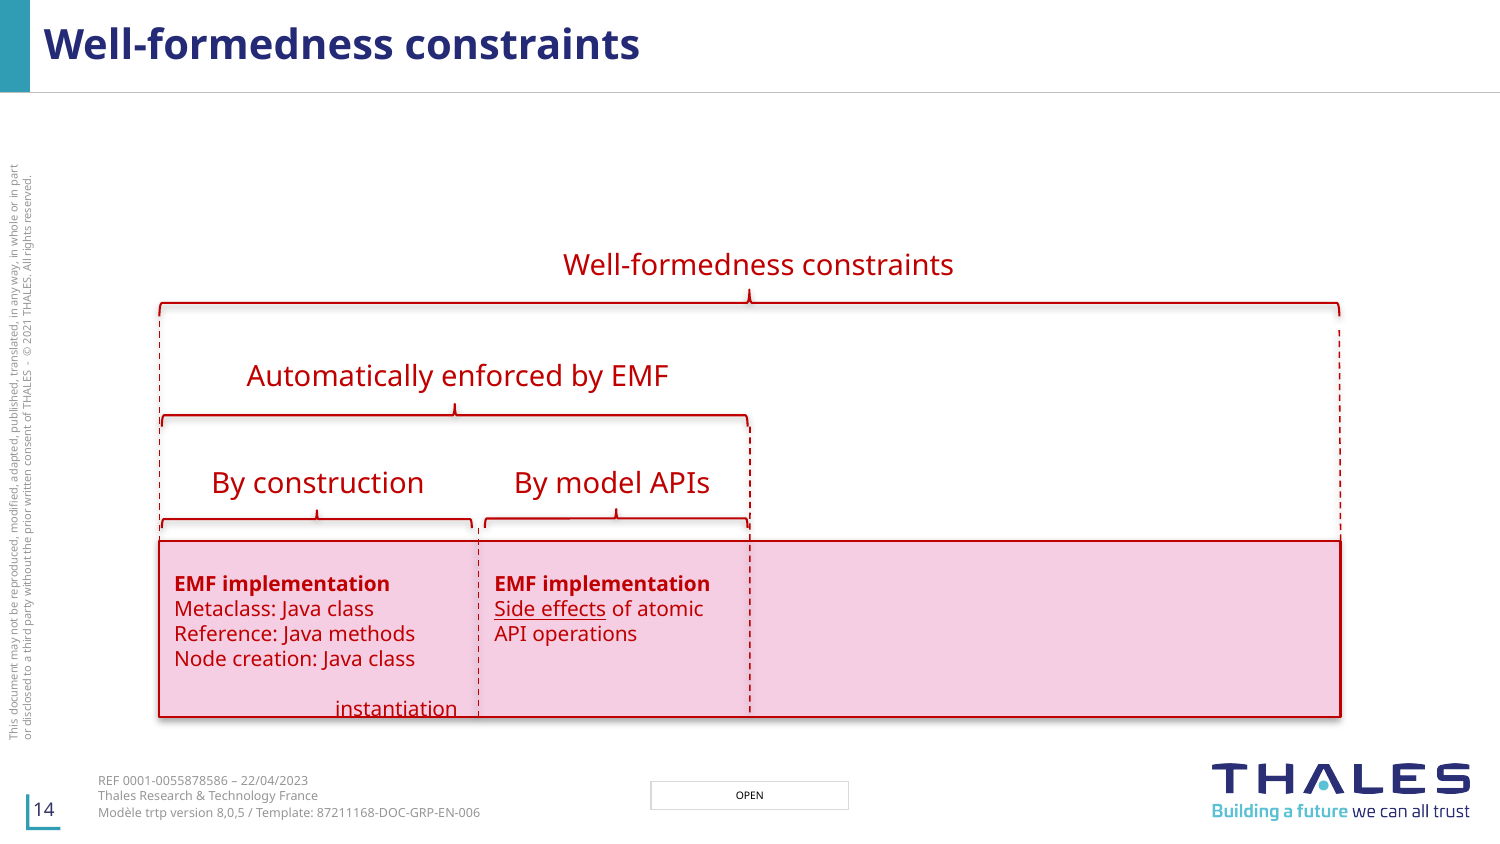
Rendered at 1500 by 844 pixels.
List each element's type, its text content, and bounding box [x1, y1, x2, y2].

text_box By model APIs [477, 457, 744, 507]
picture [1212, 763, 1470, 821]
text_box [164, 508, 474, 529]
text_box [164, 401, 750, 427]
text_box By construction [196, 457, 440, 508]
text_box [755, 540, 1341, 718]
title Well-formedness constraints [43, 0, 1467, 93]
text_box EMF implementation Metaclass: Java class Reference: Java methods Node creation: Java class instantiation [159, 563, 479, 729]
text_box Well-formedness constraints [548, 238, 970, 289]
text_box Automatically enforced by EMF [231, 349, 685, 400]
text_box [159, 540, 472, 563]
text_box [483, 540, 744, 563]
text_box [157, 287, 1342, 317]
text_box EMF implementation Side effects of atomic API operations [482, 563, 745, 654]
text_box [482, 507, 744, 528]
text_box [483, 654, 744, 718]
